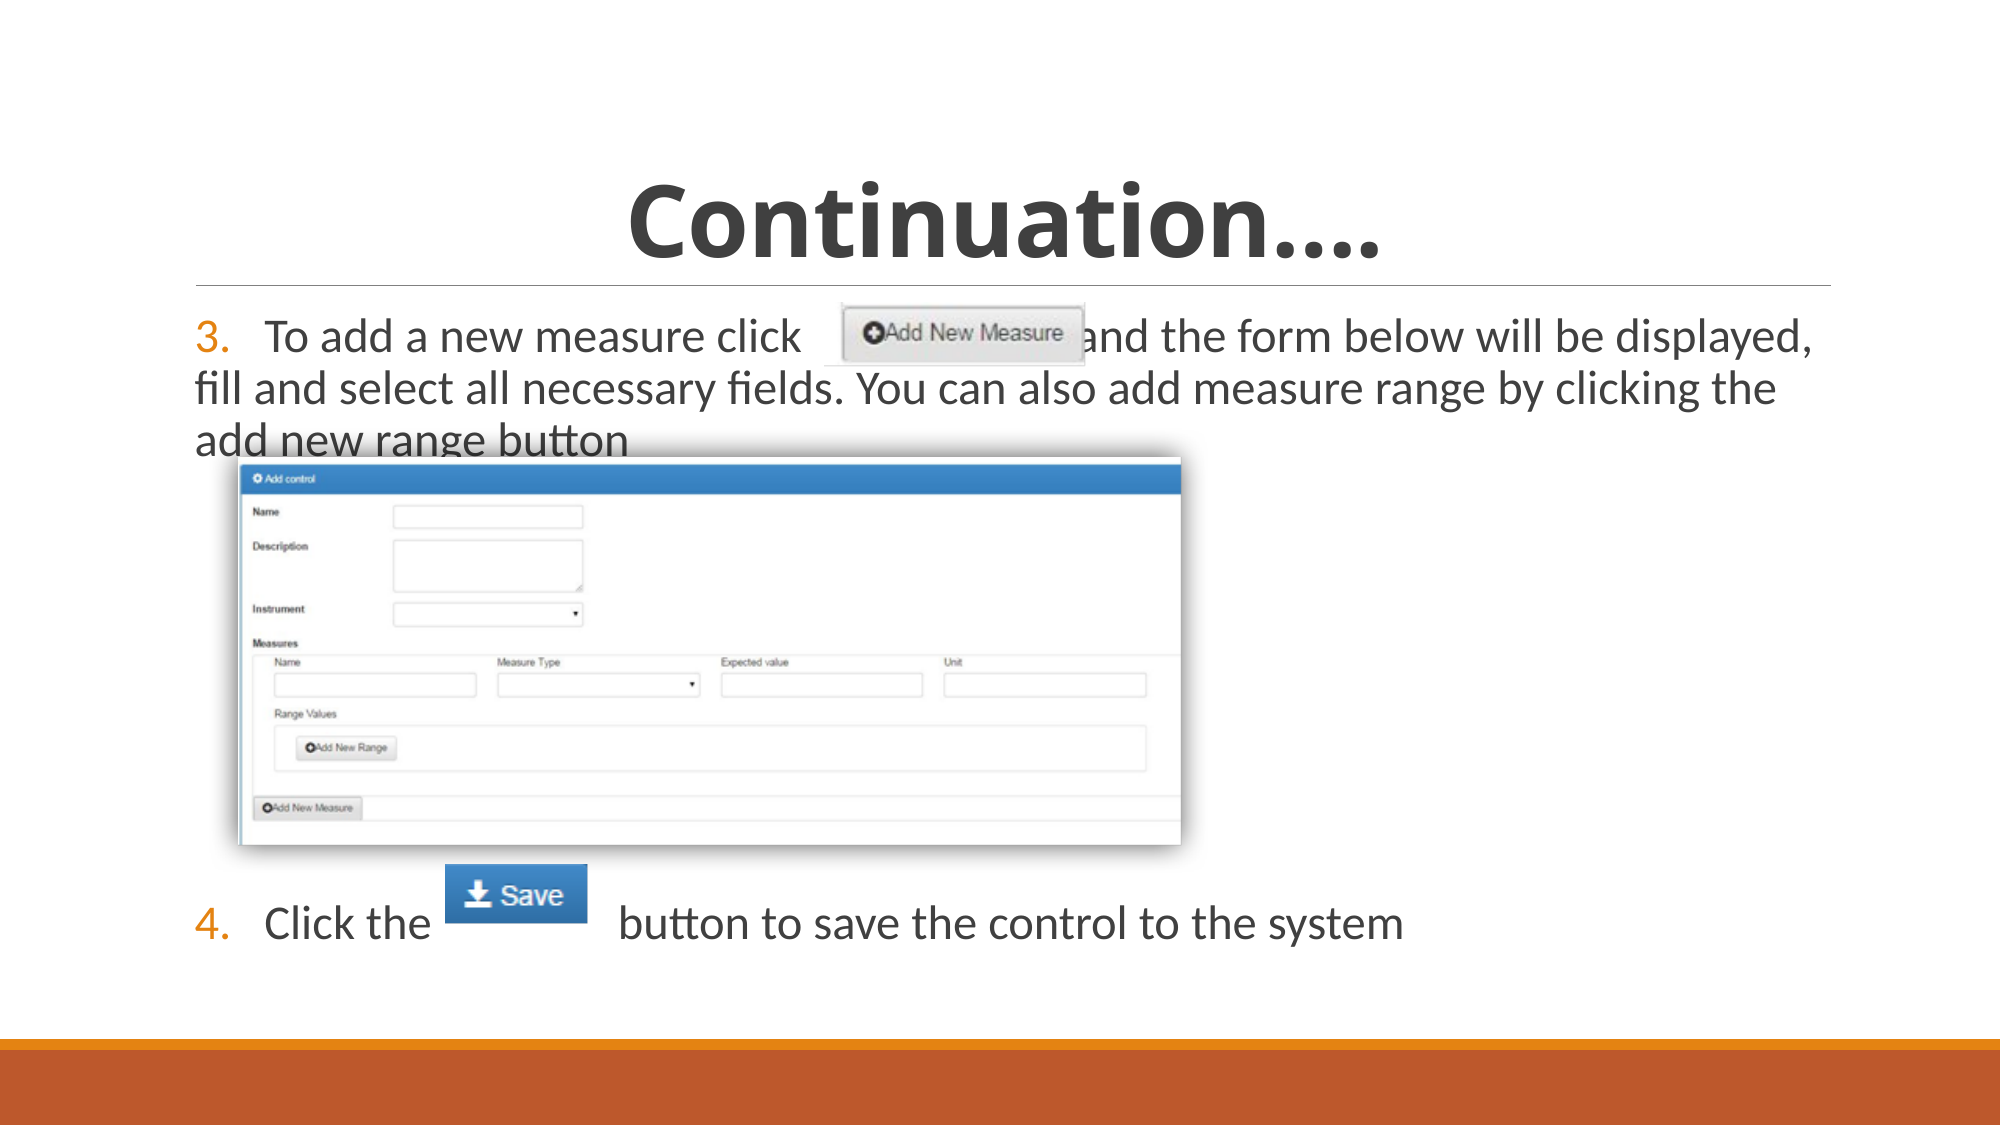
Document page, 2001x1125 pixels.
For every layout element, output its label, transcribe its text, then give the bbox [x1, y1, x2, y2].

title Continuation…. [180, 47, 1830, 285]
list 3. To add a new measure click and the form below will be displayed, fill and select all necessary fields. You can also add measure range by clicking the add new range button 4. Click the button to save the control to the system [180, 302, 1830, 963]
picture [823, 302, 1088, 368]
picture [445, 864, 590, 927]
picture [238, 457, 1183, 848]
